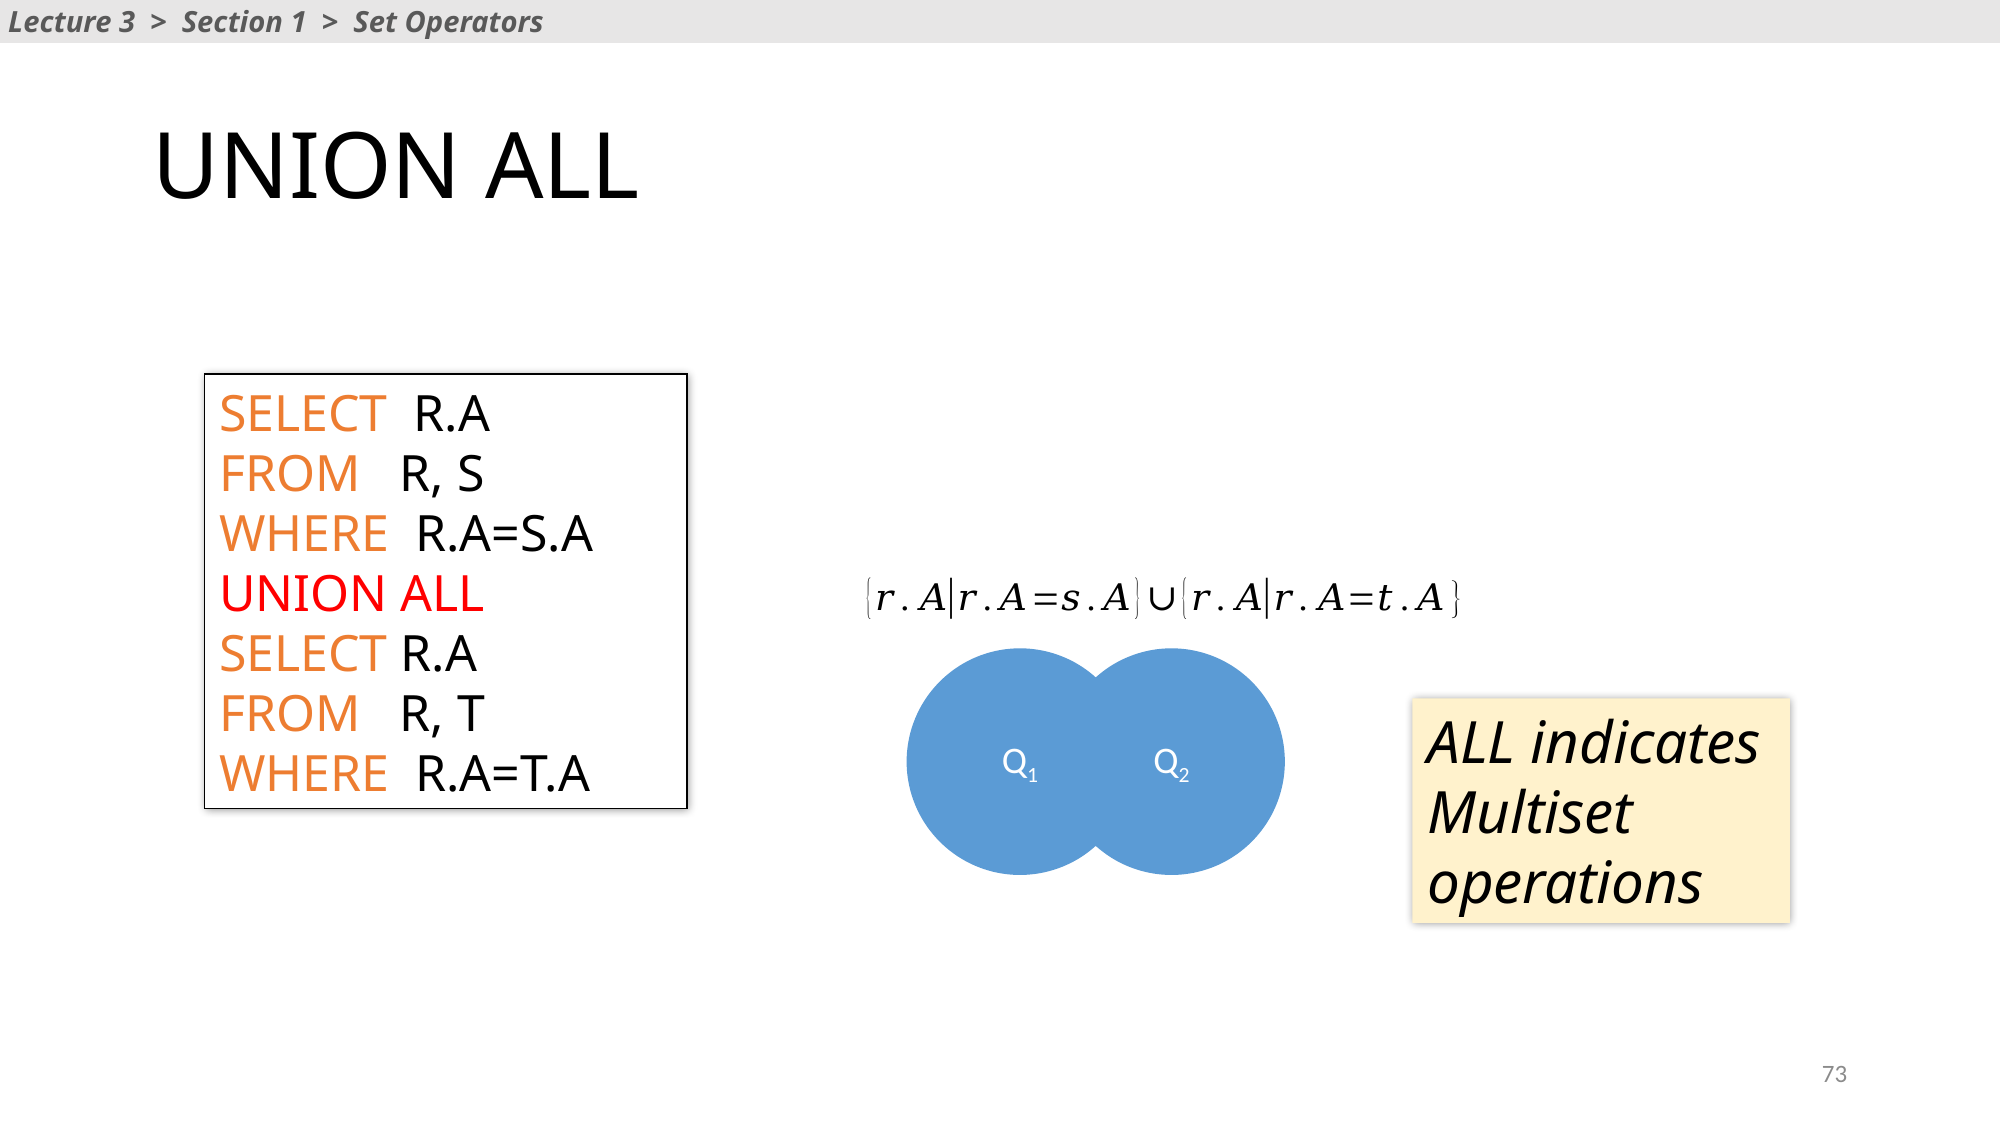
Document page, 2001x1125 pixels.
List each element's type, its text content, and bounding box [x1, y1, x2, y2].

text_box ALL indicates Multiset operations [1412, 698, 1790, 923]
slide_number 73 [1412, 1042, 1863, 1103]
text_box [0, 0, 2000, 47]
text_box SELECT R.A FROM R, S WHERE R.A=S.A UNION ALL SELECT R.A FROM R, T WHERE R.A=T.A [204, 373, 687, 809]
title UNION ALL [137, 59, 1863, 278]
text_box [906, 648, 1285, 875]
